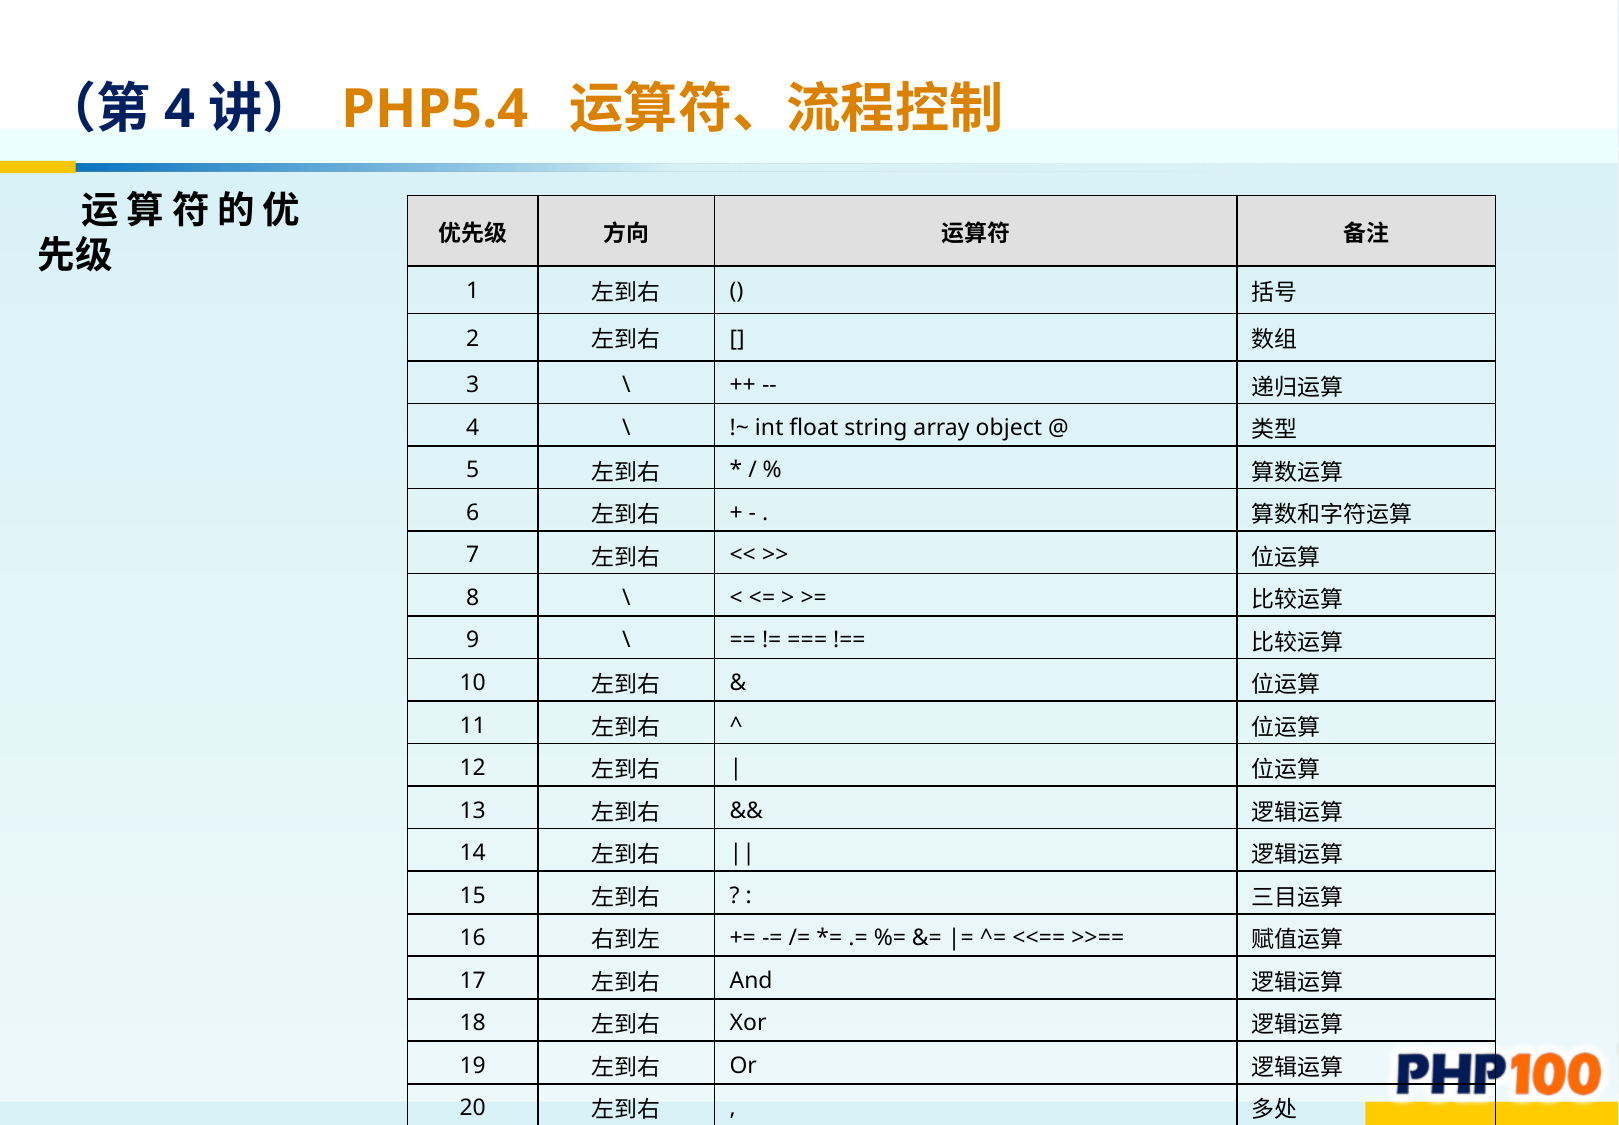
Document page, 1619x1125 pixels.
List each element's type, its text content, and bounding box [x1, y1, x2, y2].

table_cell 数组 [1238, 314, 1495, 360]
table_cell 8 [408, 574, 537, 615]
table_cell 算数和字符运算 [1238, 489, 1495, 530]
table_cell 左到右 [539, 532, 714, 573]
table_cell 1 [408, 267, 537, 313]
table_cell , [715, 1085, 1236, 1125]
table_cell 左到右 [539, 957, 714, 998]
table_cell 左到右 [539, 872, 714, 913]
table_cell 12 [408, 744, 537, 785]
table_cell \ [539, 617, 714, 658]
table_cell Xor [715, 1000, 1236, 1040]
table_cell 位运算 [1238, 702, 1495, 743]
table_cell ? : [715, 872, 1236, 913]
table_cell 类型 [1238, 404, 1495, 445]
table_cell 15 [408, 872, 537, 913]
table_cell 10 [408, 659, 537, 700]
table_cell & [715, 659, 1236, 700]
table_cell 6 [408, 489, 537, 530]
table_cell 左到右 [539, 787, 714, 828]
table_cell 逻辑运算 [1238, 1000, 1495, 1040]
table_cell 20 [408, 1085, 537, 1125]
table_cell 左到右 [539, 267, 714, 313]
table_cell 三目运算 [1238, 872, 1495, 913]
picture [76, 162, 1304, 173]
table_cell 位运算 [1238, 532, 1495, 573]
table_cell And [715, 957, 1236, 998]
table_cell 3 [408, 362, 537, 403]
table_cell 7 [408, 532, 537, 573]
table_cell && [715, 787, 1236, 828]
table_cell 11 [408, 702, 537, 743]
table_cell 2 [408, 314, 537, 360]
table_cell 左到右 [539, 314, 714, 360]
table_cell 括号 [1238, 267, 1495, 313]
table_cell 14 [408, 829, 537, 870]
table_cell 位运算 [1238, 659, 1495, 700]
text_box 运算符的优先级 [22, 208, 316, 254]
table_cell Or [715, 1042, 1236, 1083]
table_cell 左到右 [539, 744, 714, 785]
text_box （第4讲） PHP5.4 运算符、流程控制 [27, 66, 1031, 146]
table_cell 赋值运算 [1238, 915, 1495, 955]
table_cell 9 [408, 617, 537, 658]
table_cell 左到右 [539, 1042, 714, 1083]
table_cell 左到右 [539, 447, 714, 488]
table_cell * / % [715, 447, 1236, 488]
table_cell 逻辑运算 [1238, 787, 1495, 828]
table_header 运算符 [715, 196, 1236, 265]
table_cell 逻辑运算 [1238, 957, 1495, 998]
table_cell ++ -- [715, 362, 1236, 403]
table_cell 算数运算 [1238, 447, 1495, 488]
table_cell 左到右 [539, 489, 714, 530]
table_cell 位运算 [1238, 744, 1495, 785]
table_cell 左到右 [539, 659, 714, 700]
table_cell 递归运算 [1238, 362, 1495, 403]
table_cell 4 [408, 404, 537, 445]
table_cell 右到左 [539, 915, 714, 955]
table_cell 左到右 [539, 829, 714, 870]
table_cell 多处 [1238, 1085, 1495, 1125]
table_cell 17 [408, 957, 537, 998]
table_header 备注 [1238, 196, 1495, 265]
table_cell ^ [715, 702, 1236, 743]
table_cell [] [715, 314, 1236, 360]
table_cell \ [539, 362, 714, 403]
table_cell 逻辑运算 [1238, 1042, 1383, 1083]
table_cell || [715, 829, 1236, 870]
table_cell 左到右 [539, 1000, 714, 1040]
table_cell 逻辑运算 [1238, 829, 1495, 870]
table_cell == != === !== [715, 617, 1236, 658]
table_header 方向 [539, 196, 714, 265]
table_cell 比较运算 [1238, 617, 1495, 658]
table_cell 19 [408, 1042, 537, 1083]
table_cell 16 [408, 915, 537, 955]
table_cell 左到右 [539, 702, 714, 743]
table_cell 18 [408, 1000, 537, 1040]
table_cell | [715, 744, 1236, 785]
table_header 优先级 [408, 196, 537, 265]
table_cell 13 [408, 787, 537, 828]
table_cell 5 [408, 447, 537, 488]
table_cell \ [539, 574, 714, 615]
table_cell !~ int float string array object @ [715, 404, 1236, 445]
table_cell () [715, 267, 1236, 313]
picture [1385, 1042, 1619, 1107]
table_cell < <= > >= [715, 574, 1236, 615]
table_cell \ [539, 404, 714, 445]
table_cell << >> [715, 532, 1236, 573]
table_cell += -= /= *= .= %= &= |= ^= <<== >>== [715, 915, 1236, 955]
table_cell 比较运算 [1238, 574, 1495, 615]
table_cell 左到右 [539, 1085, 714, 1125]
table_cell + - . [715, 489, 1236, 530]
